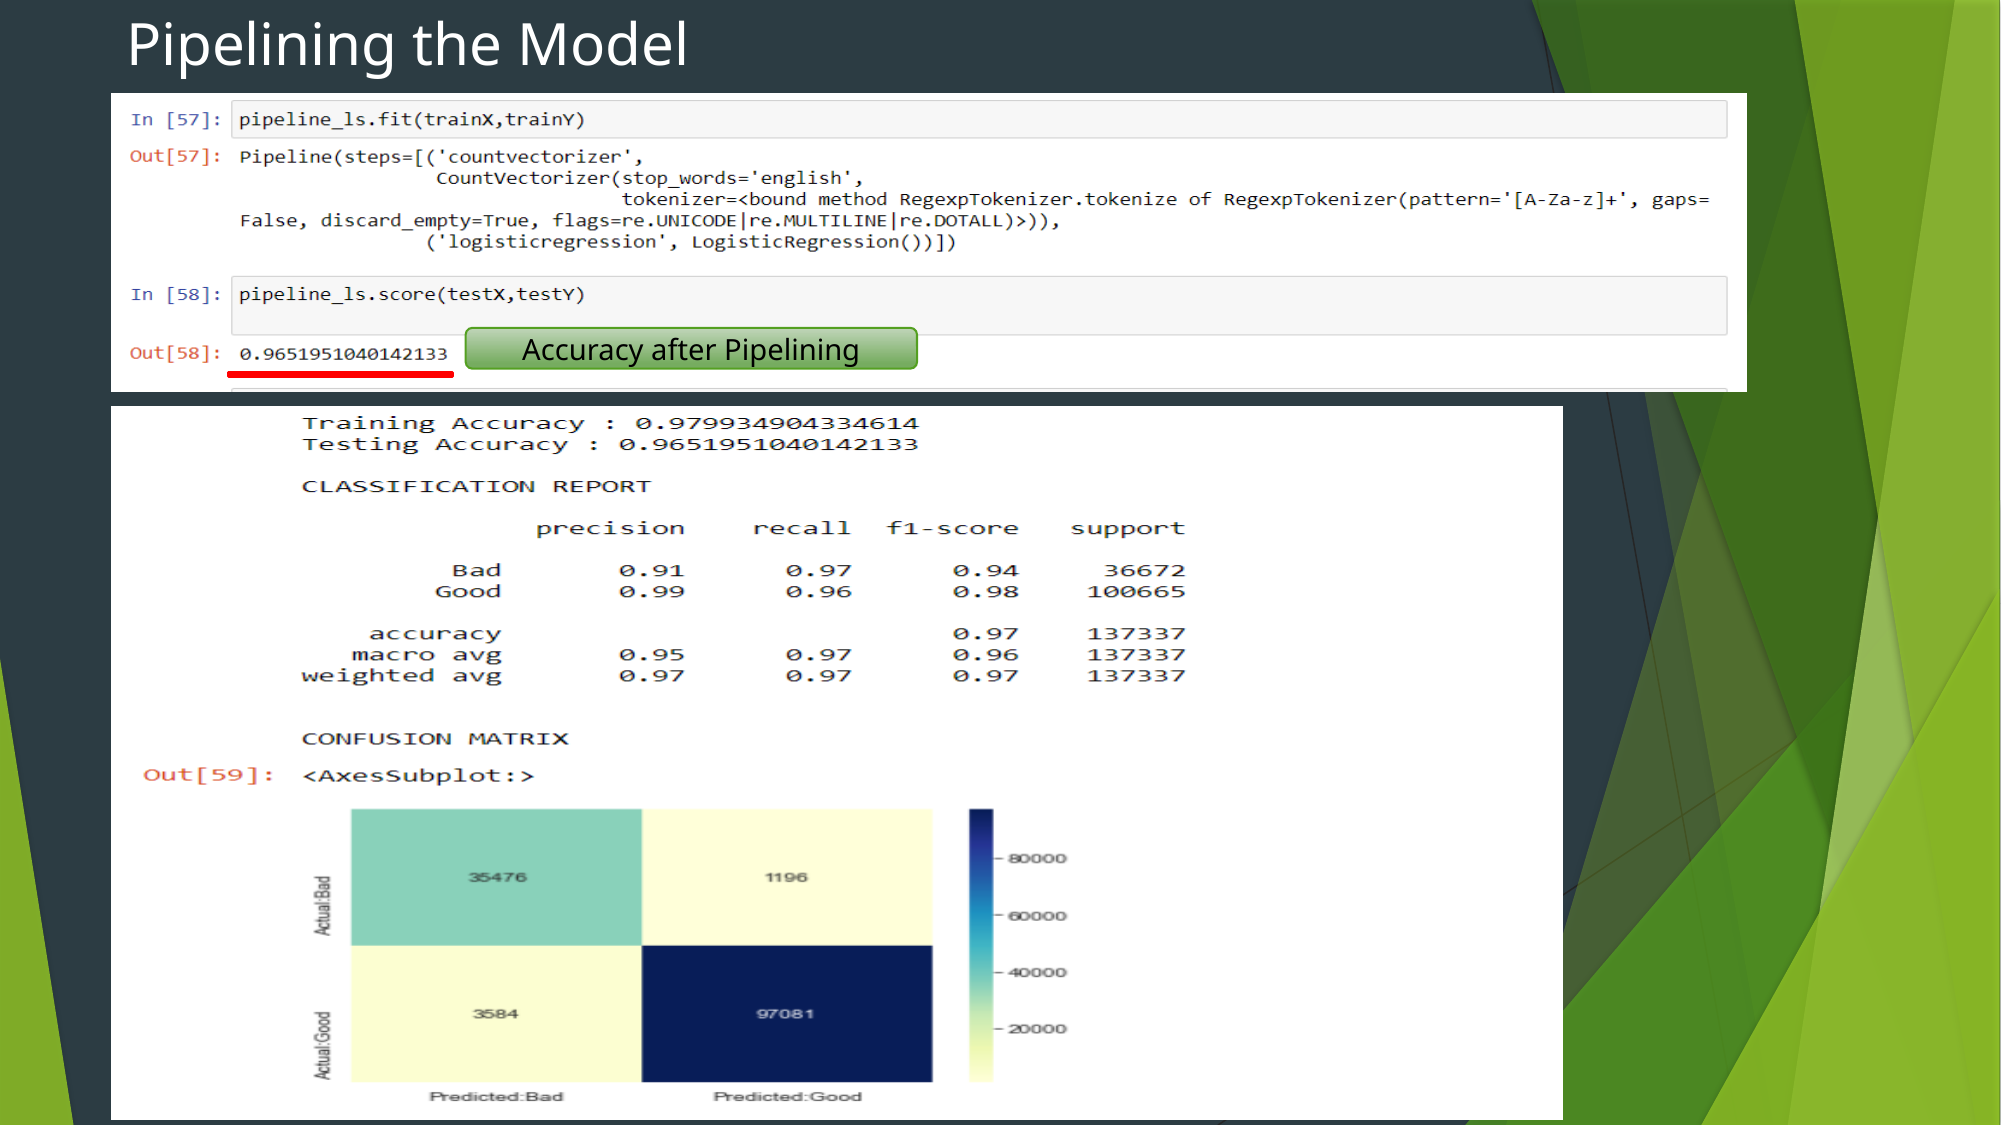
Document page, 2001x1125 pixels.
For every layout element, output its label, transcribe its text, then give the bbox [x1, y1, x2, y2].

picture [110, 405, 1564, 1120]
title Pipelining the Model [111, 0, 1522, 92]
picture [110, 92, 1747, 393]
